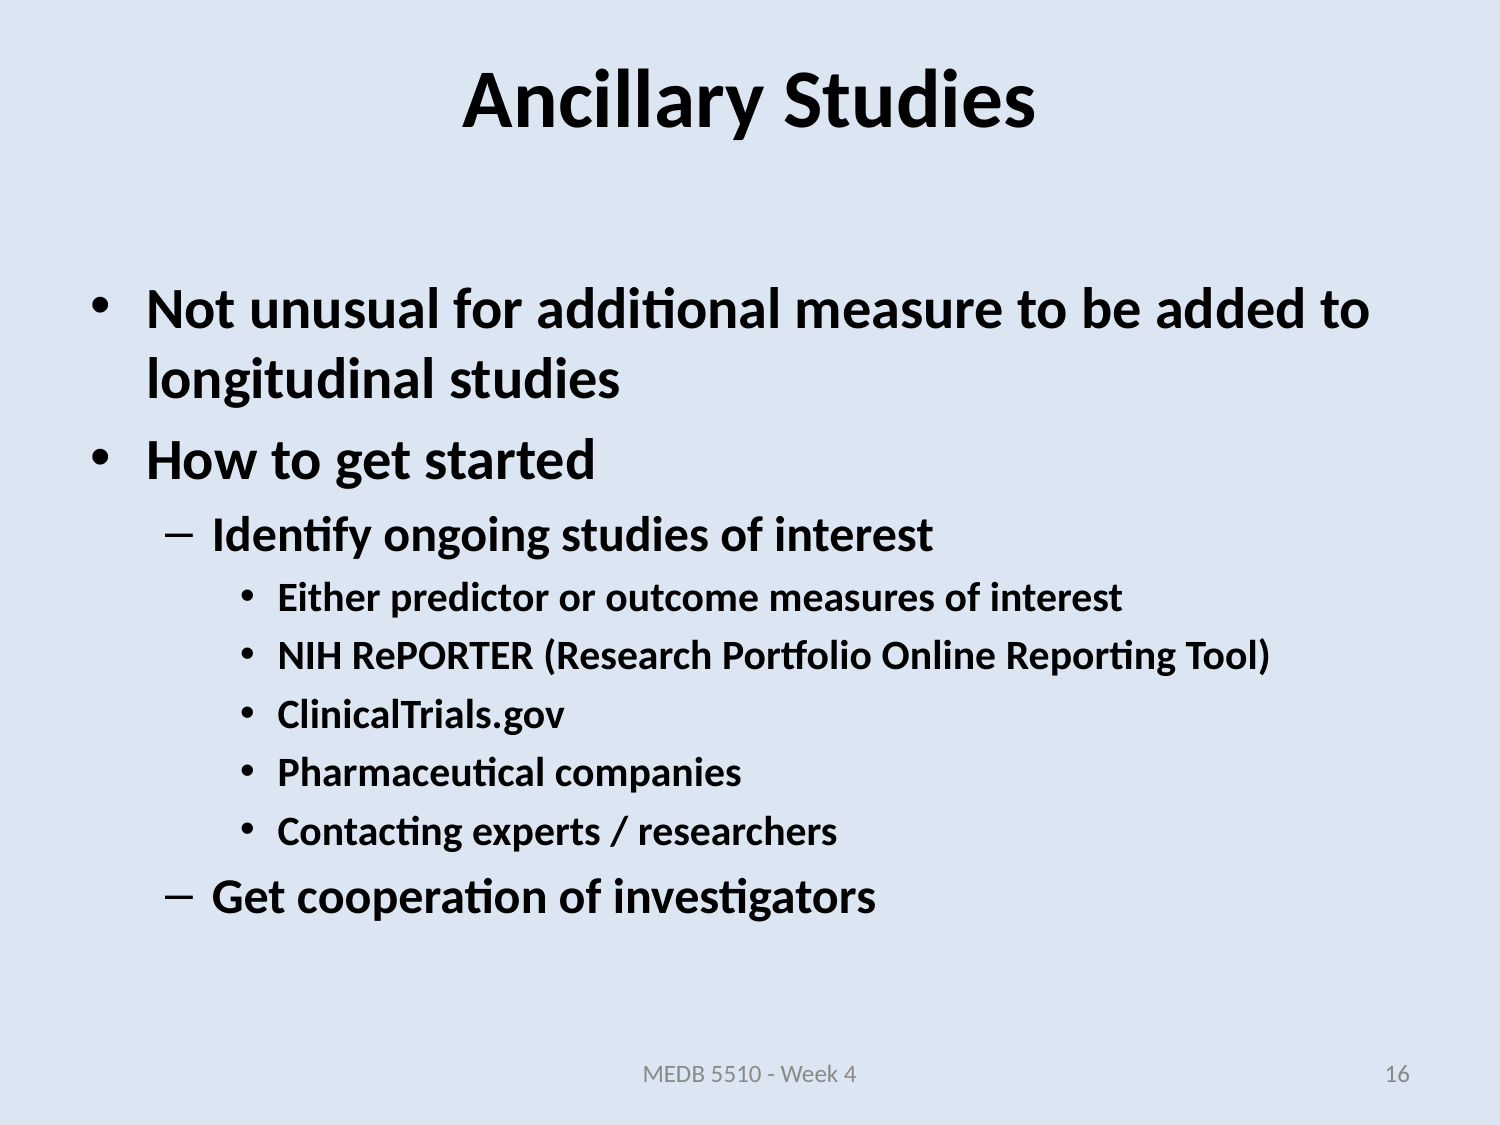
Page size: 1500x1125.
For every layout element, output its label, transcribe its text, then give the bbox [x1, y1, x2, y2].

list Not unusual for additional measure to be added to longitudinal studies How to get started Identify ongoing studies of interest Either predictor or outcome measures of interest NIH RePORTER (Research Portfolio Online Reporting Tool) ClinicalTrials.gov Pharmaceutical companies Contacting experts / researchers Get cooperation of investigators [75, 262, 1425, 1005]
footer MEDB 5510 - Week 4 [512, 1042, 988, 1103]
title Ancillary Studies [75, 0, 1425, 188]
slide_number 16 [1074, 1042, 1425, 1103]
